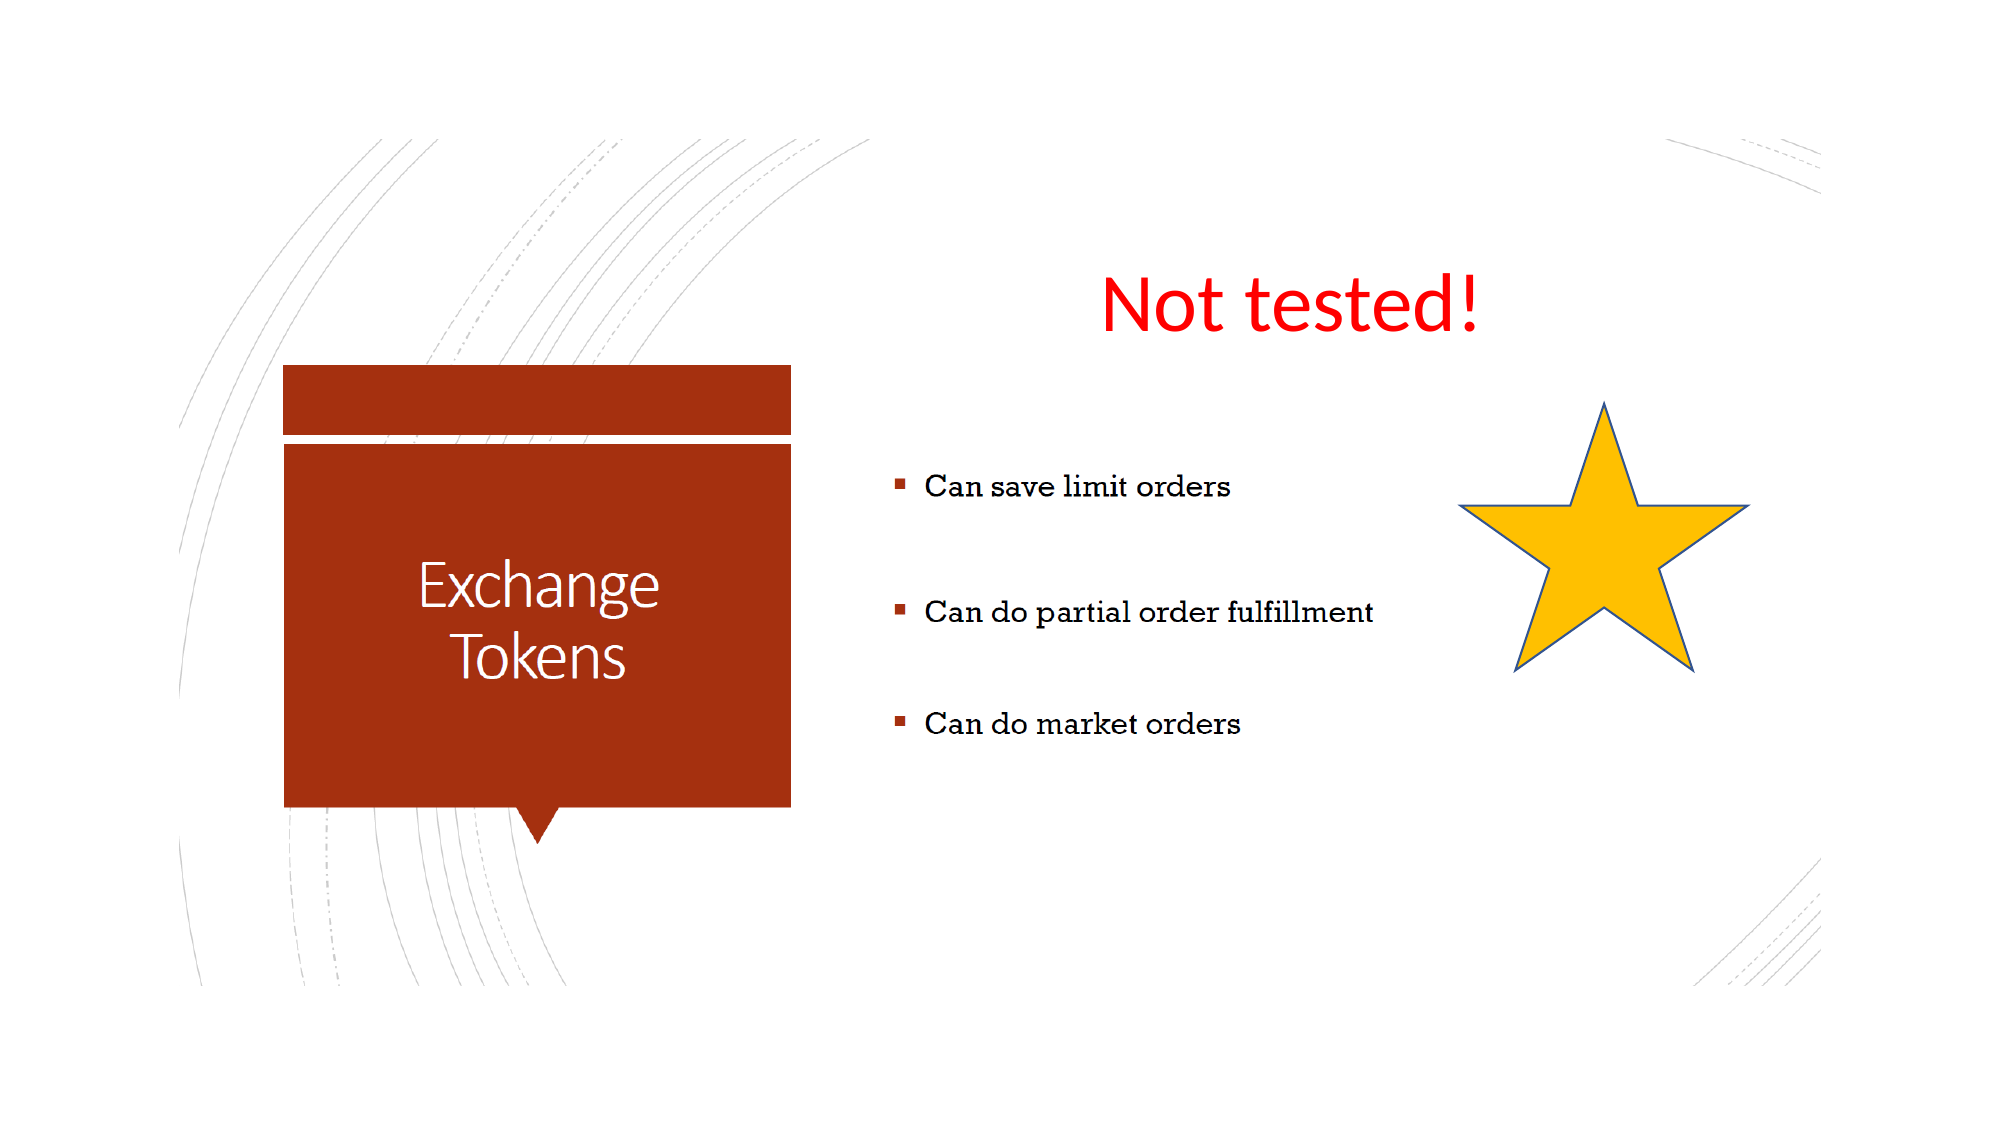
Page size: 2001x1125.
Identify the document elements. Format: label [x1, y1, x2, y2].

picture [179, 139, 1821, 986]
